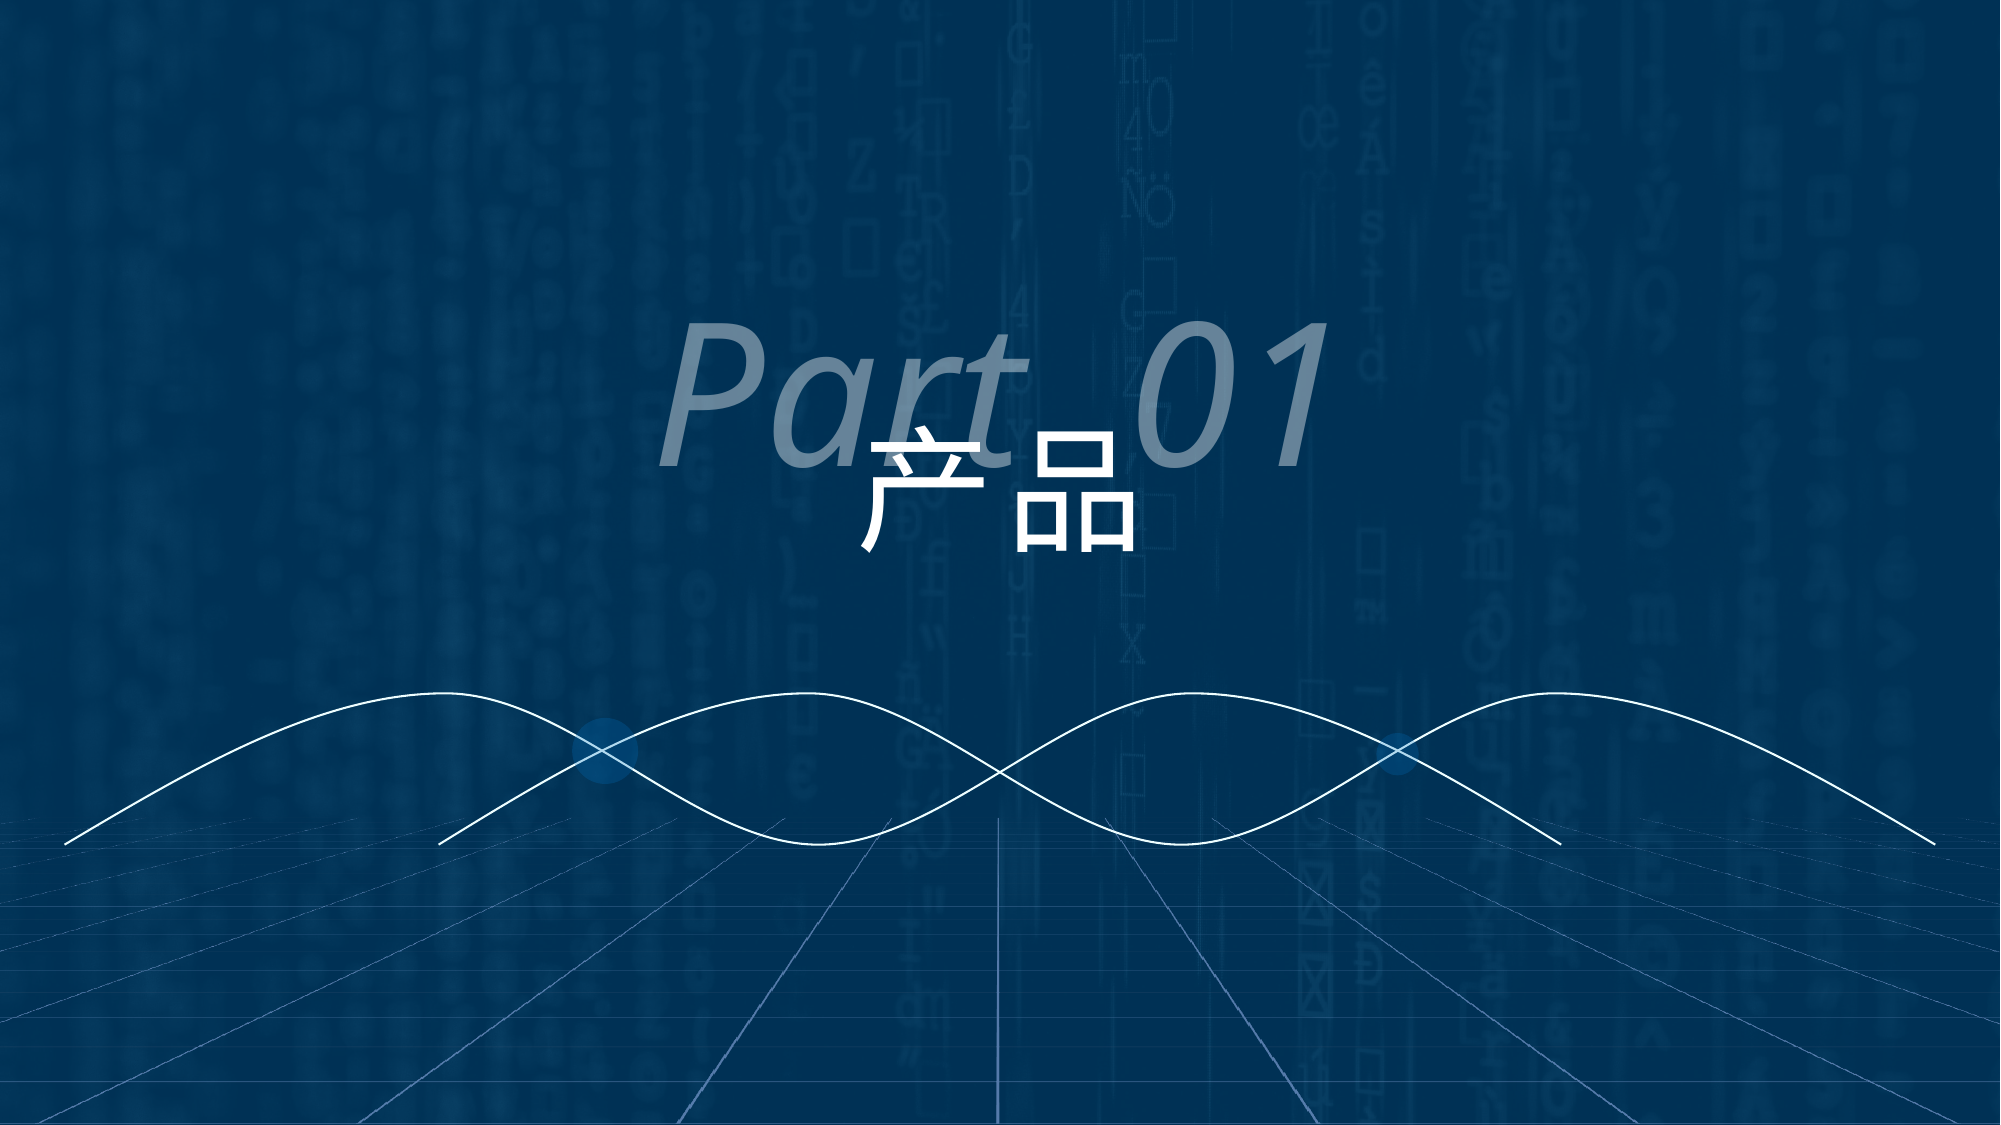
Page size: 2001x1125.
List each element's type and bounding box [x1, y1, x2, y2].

picture [0, 0, 2000, 1125]
text_box [64, 693, 1936, 845]
